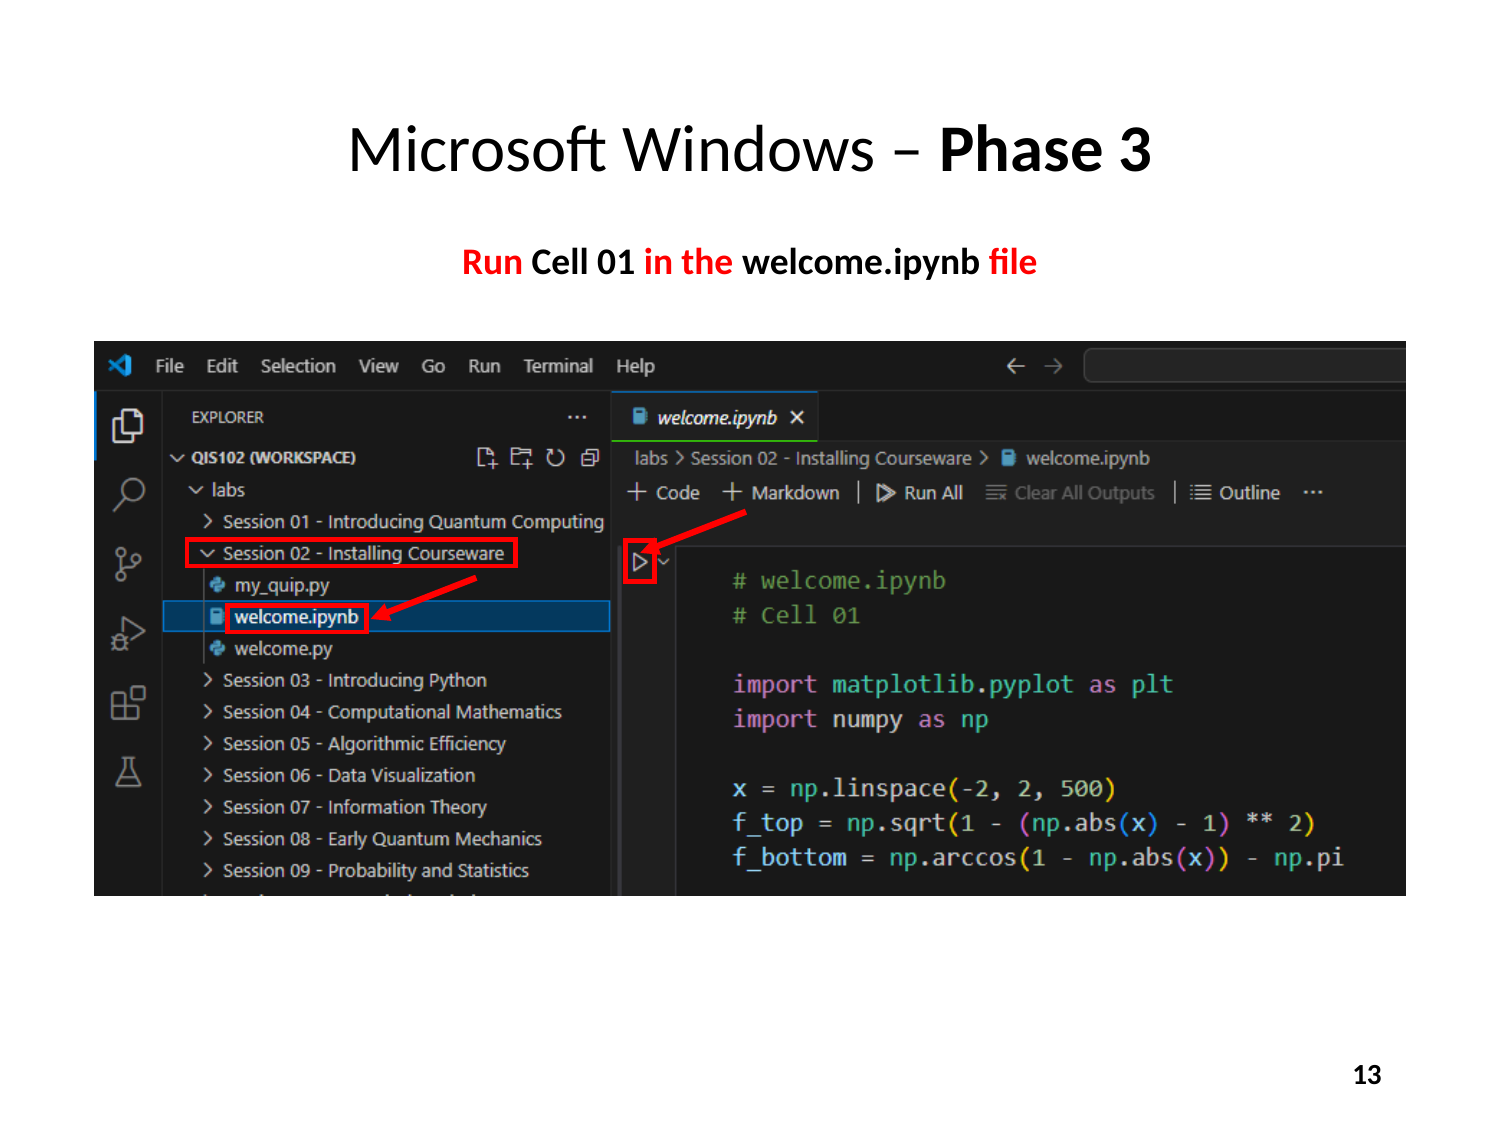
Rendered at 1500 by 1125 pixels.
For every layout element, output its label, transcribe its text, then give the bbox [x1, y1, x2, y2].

title Microsoft Windows – Phase 3 [103, 59, 1397, 241]
text_box Run Cell 01 in the welcome.ipynb file [203, 229, 1297, 290]
slide_number 13 [1059, 1042, 1397, 1103]
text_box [370, 577, 477, 619]
picture [94, 341, 1406, 896]
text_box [640, 511, 746, 553]
